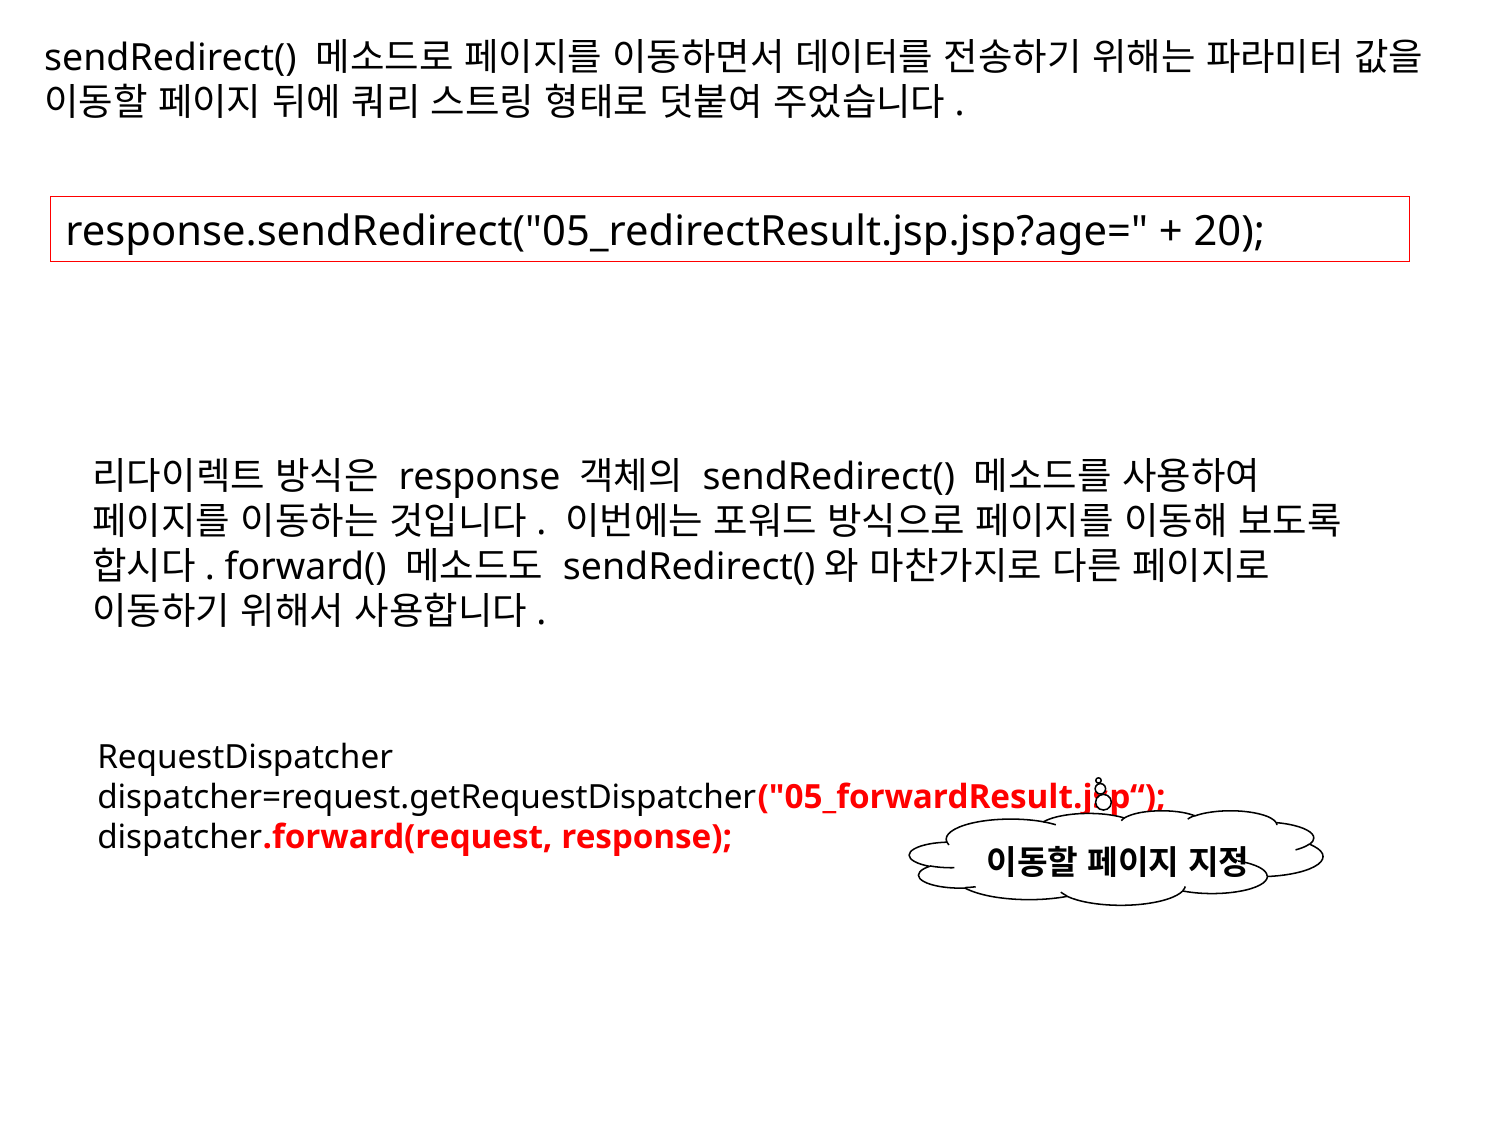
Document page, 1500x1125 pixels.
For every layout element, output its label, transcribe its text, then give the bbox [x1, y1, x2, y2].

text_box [909, 810, 1324, 906]
text_box [0, 0, 1500, 75]
text_box sendRedirect() 메소드로 페이지를 이동하면서 데이터를 전송하기 위해는 파라미터 값을 이동할 페이지 뒤에 쿼리 스트링 형태로 덧붙여 주었습니다. [29, 75, 1471, 131]
text_box RequestDispatcher dispatcher=request.getRequestDispatcher("05_forwardResult.jsp“); dispatcher.forward(request, response); [82, 727, 1418, 863]
text_box response.sendRedirect("05_redirectResult.jsp.jsp?age=" + 20); [50, 196, 1410, 262]
text_box 리다이렉트 방식은 response 객체의 sendRedirect() 메소드를 사용하여 페이지를 이동하는 것입니다. 이번에는 포워드 방식으로 페이지를 이동해 보도록 합시다. forward() 메소드도 sendRedirect()와 마찬가지로 다른 페이지로 이동하기 위해서 사용합니다. [77, 444, 1413, 640]
